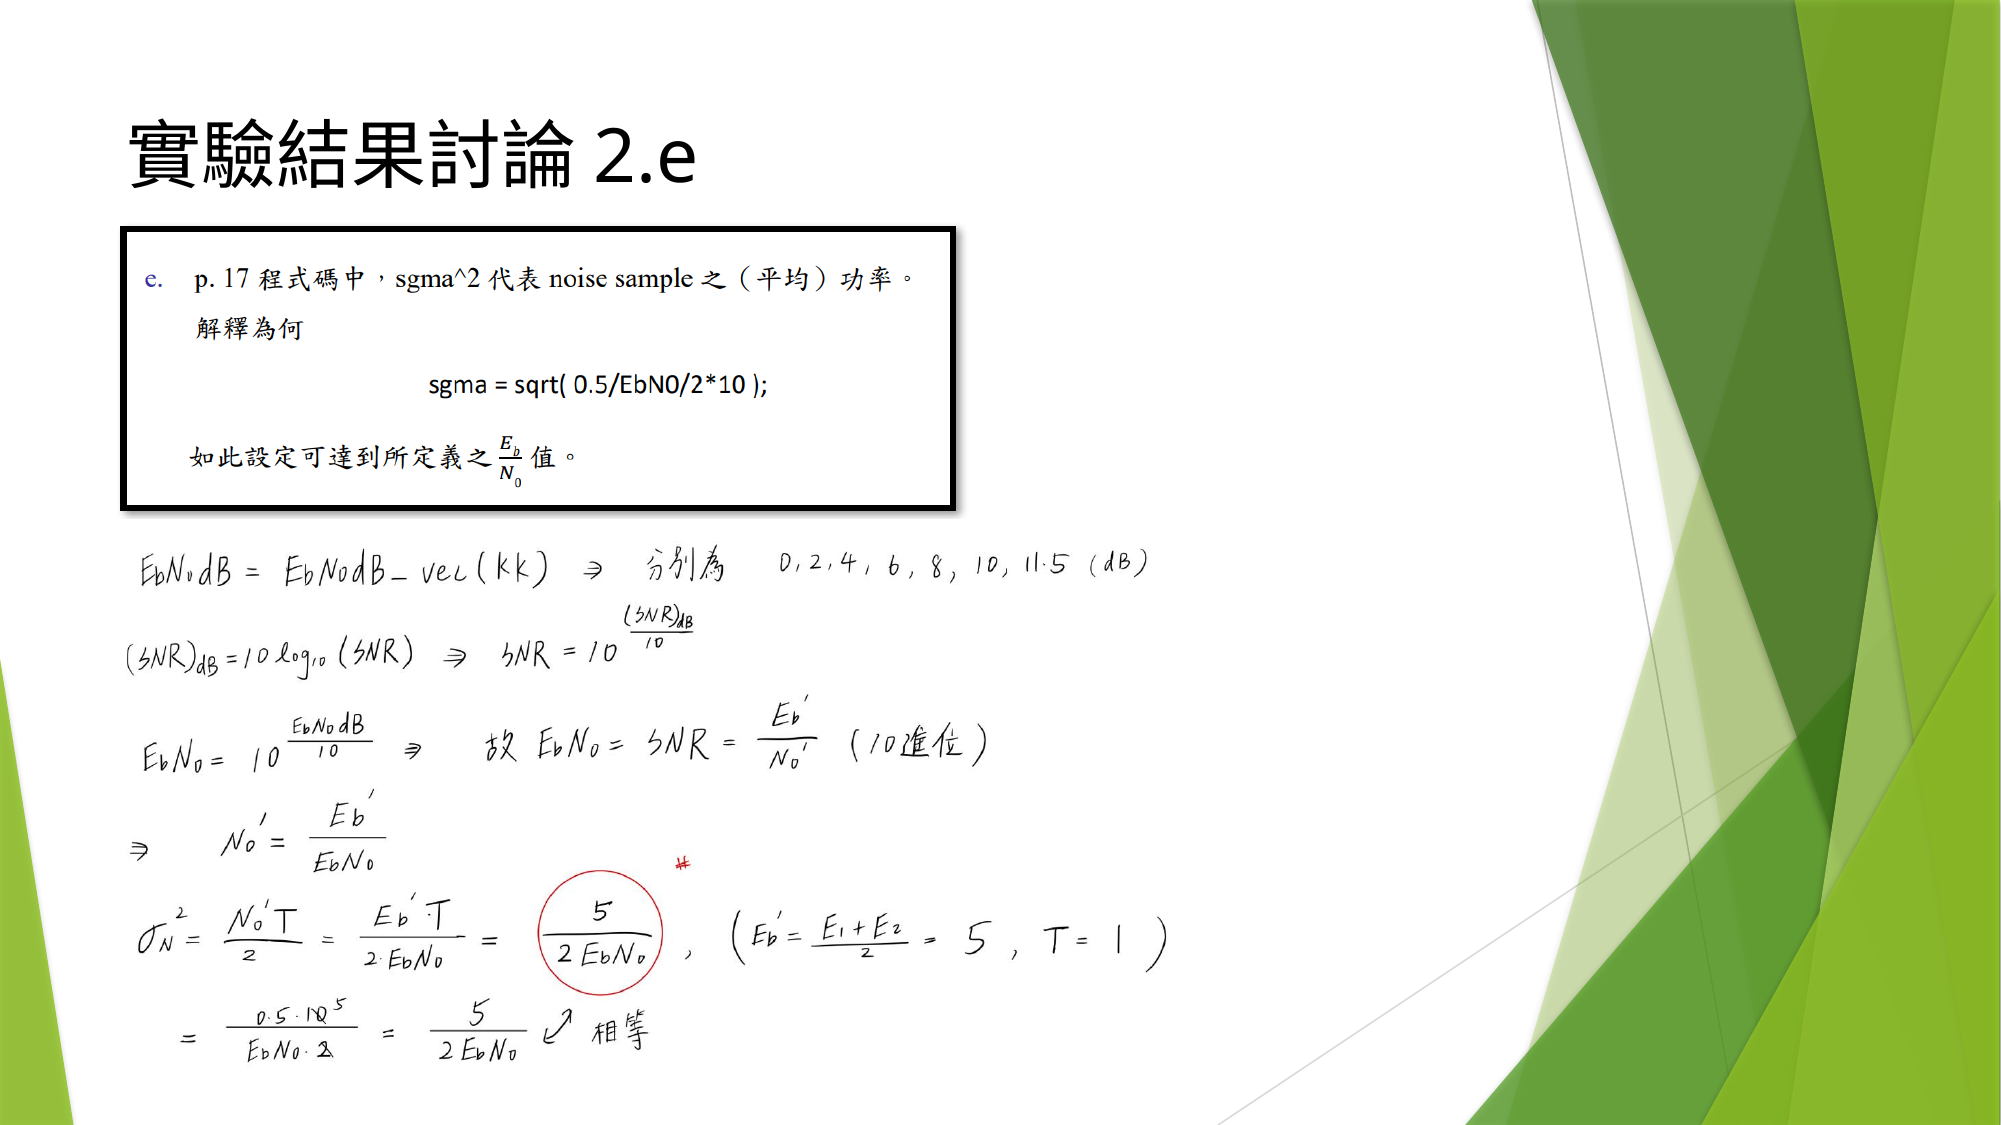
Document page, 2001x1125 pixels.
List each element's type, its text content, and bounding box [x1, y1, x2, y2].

title 實驗結果討論2.e [111, 99, 1522, 317]
picture [126, 231, 951, 506]
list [82, 519, 1188, 1081]
